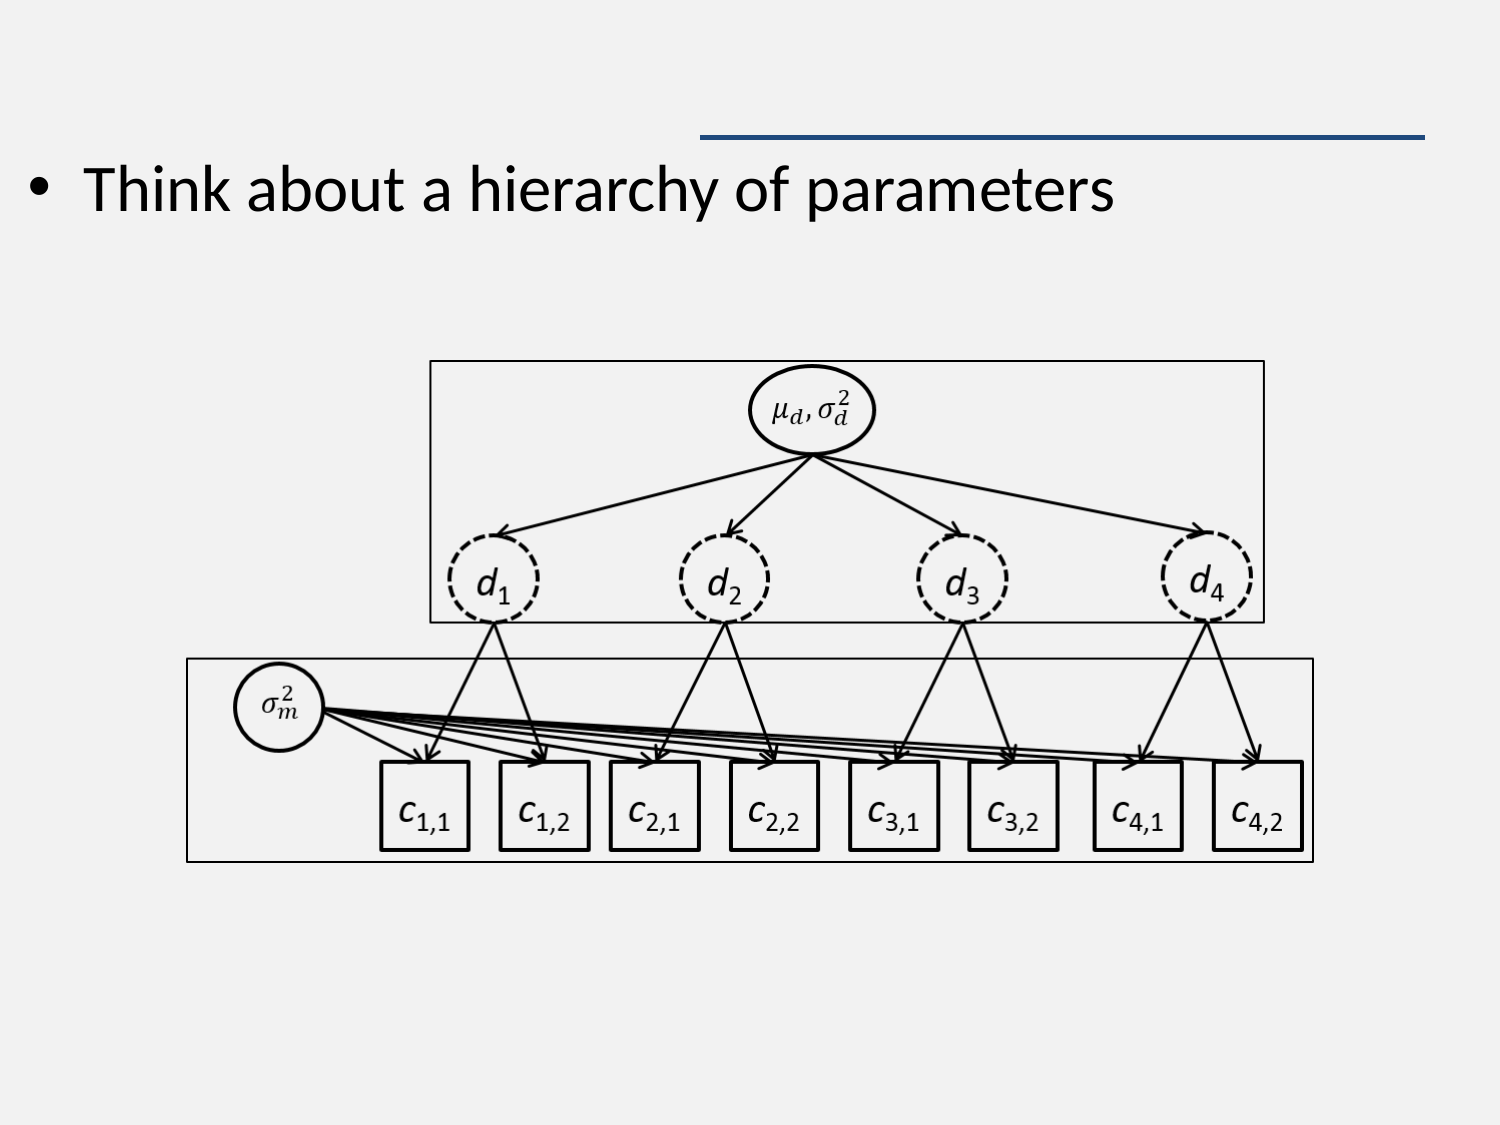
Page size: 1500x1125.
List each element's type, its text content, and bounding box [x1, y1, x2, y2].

list Think about a hierarchy of parameters [12, 137, 1488, 1113]
picture [186, 360, 1314, 863]
